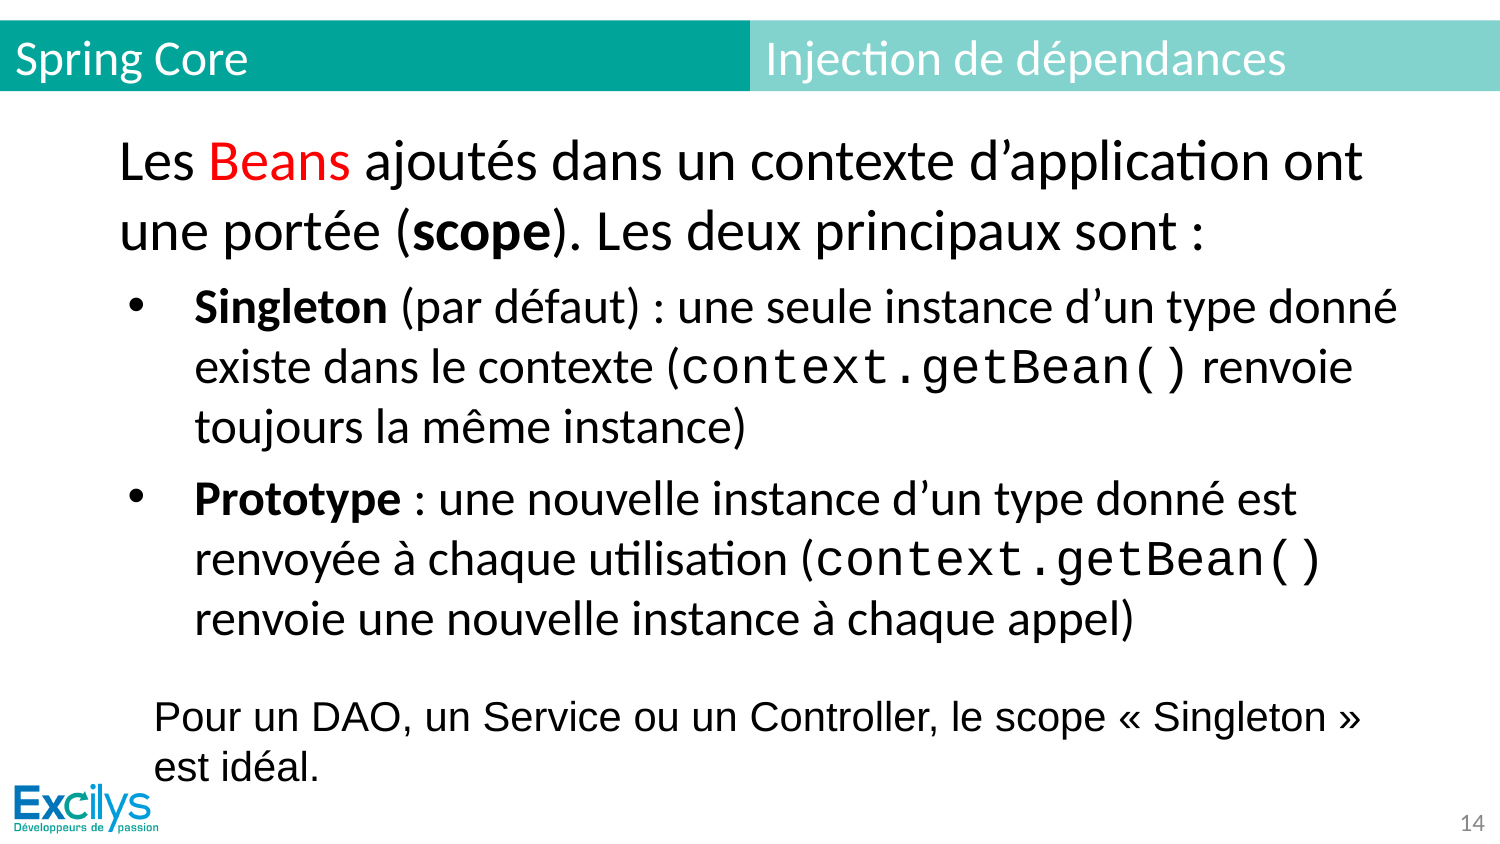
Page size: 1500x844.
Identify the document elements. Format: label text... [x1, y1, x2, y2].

picture [11, 764, 160, 844]
title Spring Core [0, 20, 750, 92]
text_box Pour un DAO, un Service ou un Controller, le scope « Singleton » est idéal. [138, 682, 1394, 798]
slide_number ‹#› [1319, 798, 1500, 844]
picture [112, 800, 120, 810]
list Les Beans ajoutés dans un contexte d’application ont une portée (scope). Les deux principaux sont : Singleton (par défaut) : une seule instance d’un type donné existe dans le contexte (context.getBean() renvoie toujours la même instance) Prototype : une nouvelle instance d’un type donné est renvoyée à chaque utilisation (context.getBean() renvoie une nouvelle instance à chaque appel) [29, 114, 1471, 800]
list Injection de dépendances [750, 20, 1500, 92]
